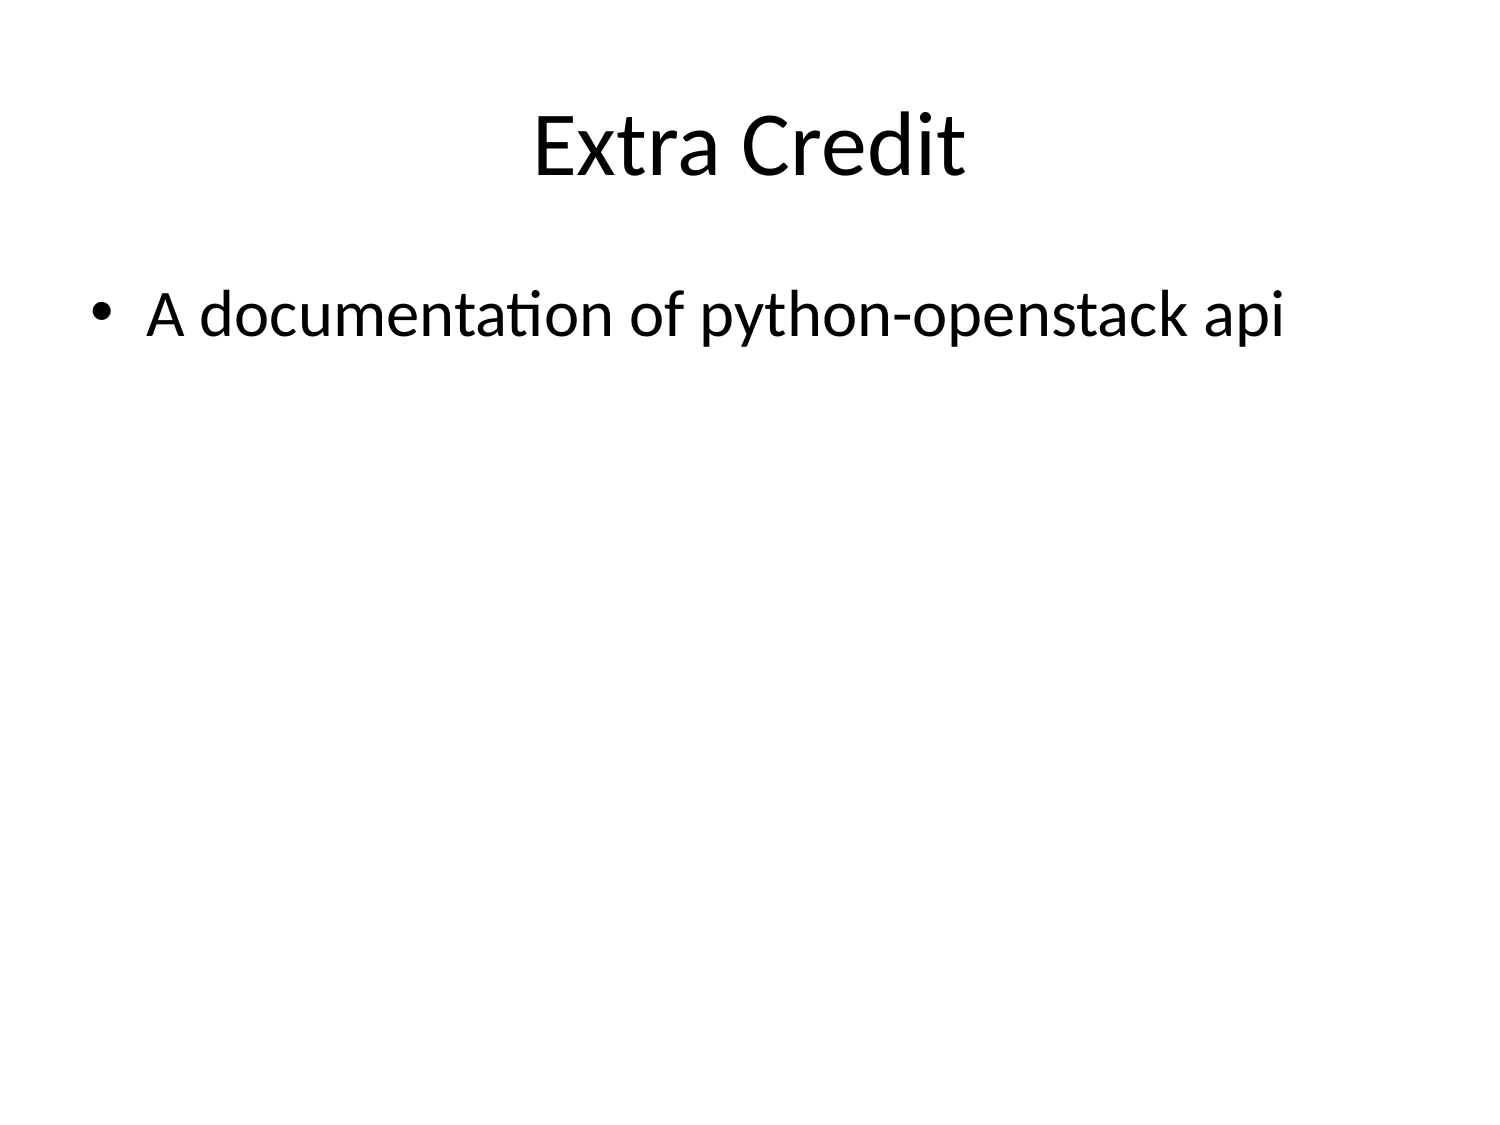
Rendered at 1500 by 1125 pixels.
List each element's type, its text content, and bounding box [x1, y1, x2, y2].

list A documentation of python-openstack api [75, 262, 1425, 1005]
title Extra Credit [75, 45, 1425, 233]
